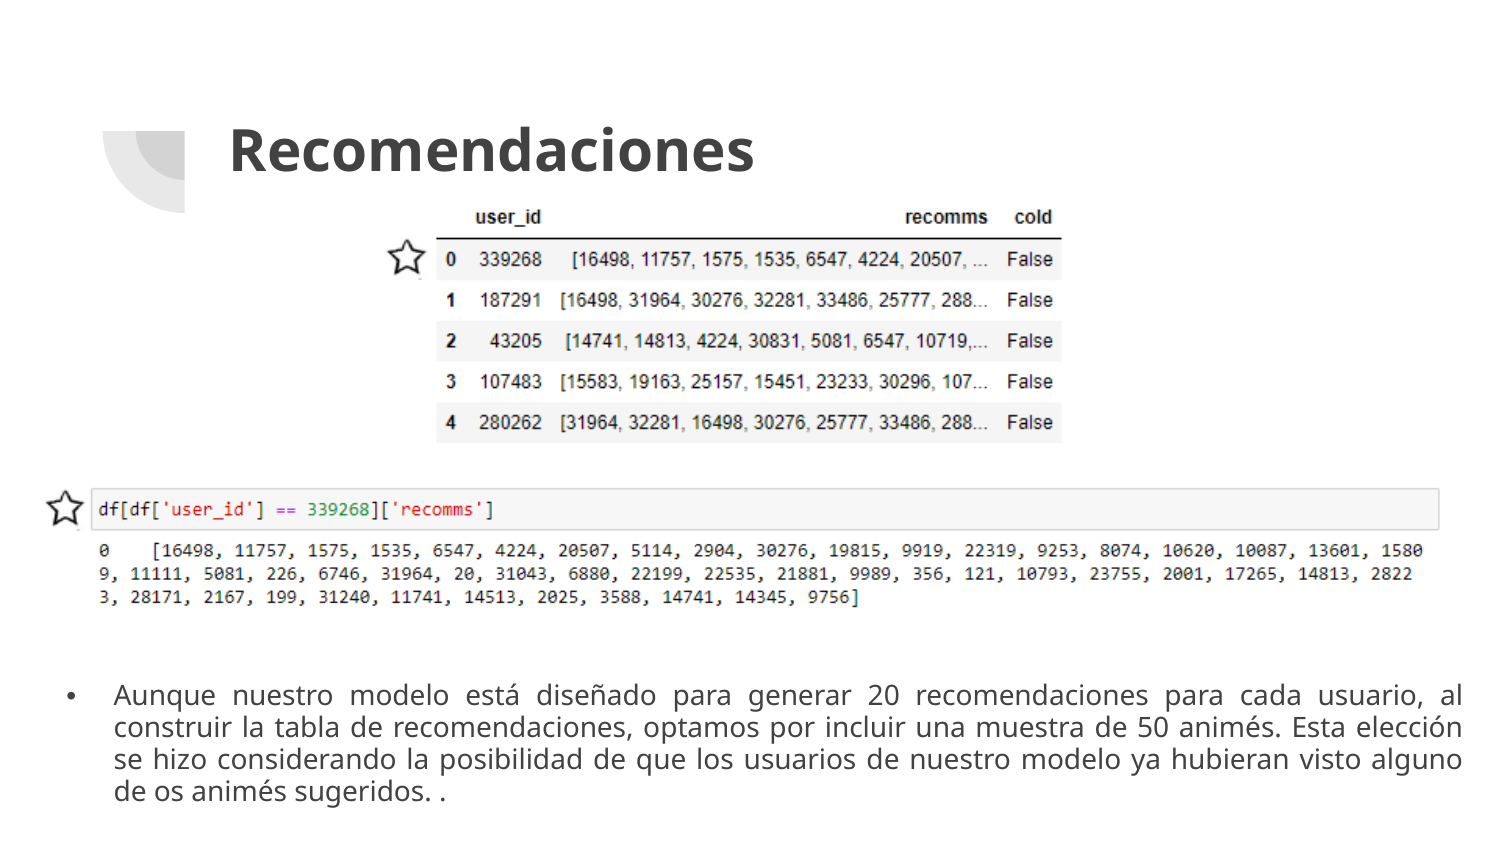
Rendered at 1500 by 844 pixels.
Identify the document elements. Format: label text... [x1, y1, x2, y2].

text_box Aunque nuestro modelo está diseñado para generar 20 recomendaciones para cada usuario, al construir la tabla de recomendaciones, optamos por incluir una muestra de 50 animés. Esta elección se hizo considerando la posibilidad de que los usuarios de nuestro modelo ya hubieran visto alguno de os animés sugeridos. . [27, 665, 1480, 812]
picture [377, 179, 1080, 456]
picture [35, 476, 1456, 610]
title Recomendaciones [213, 98, 1368, 263]
